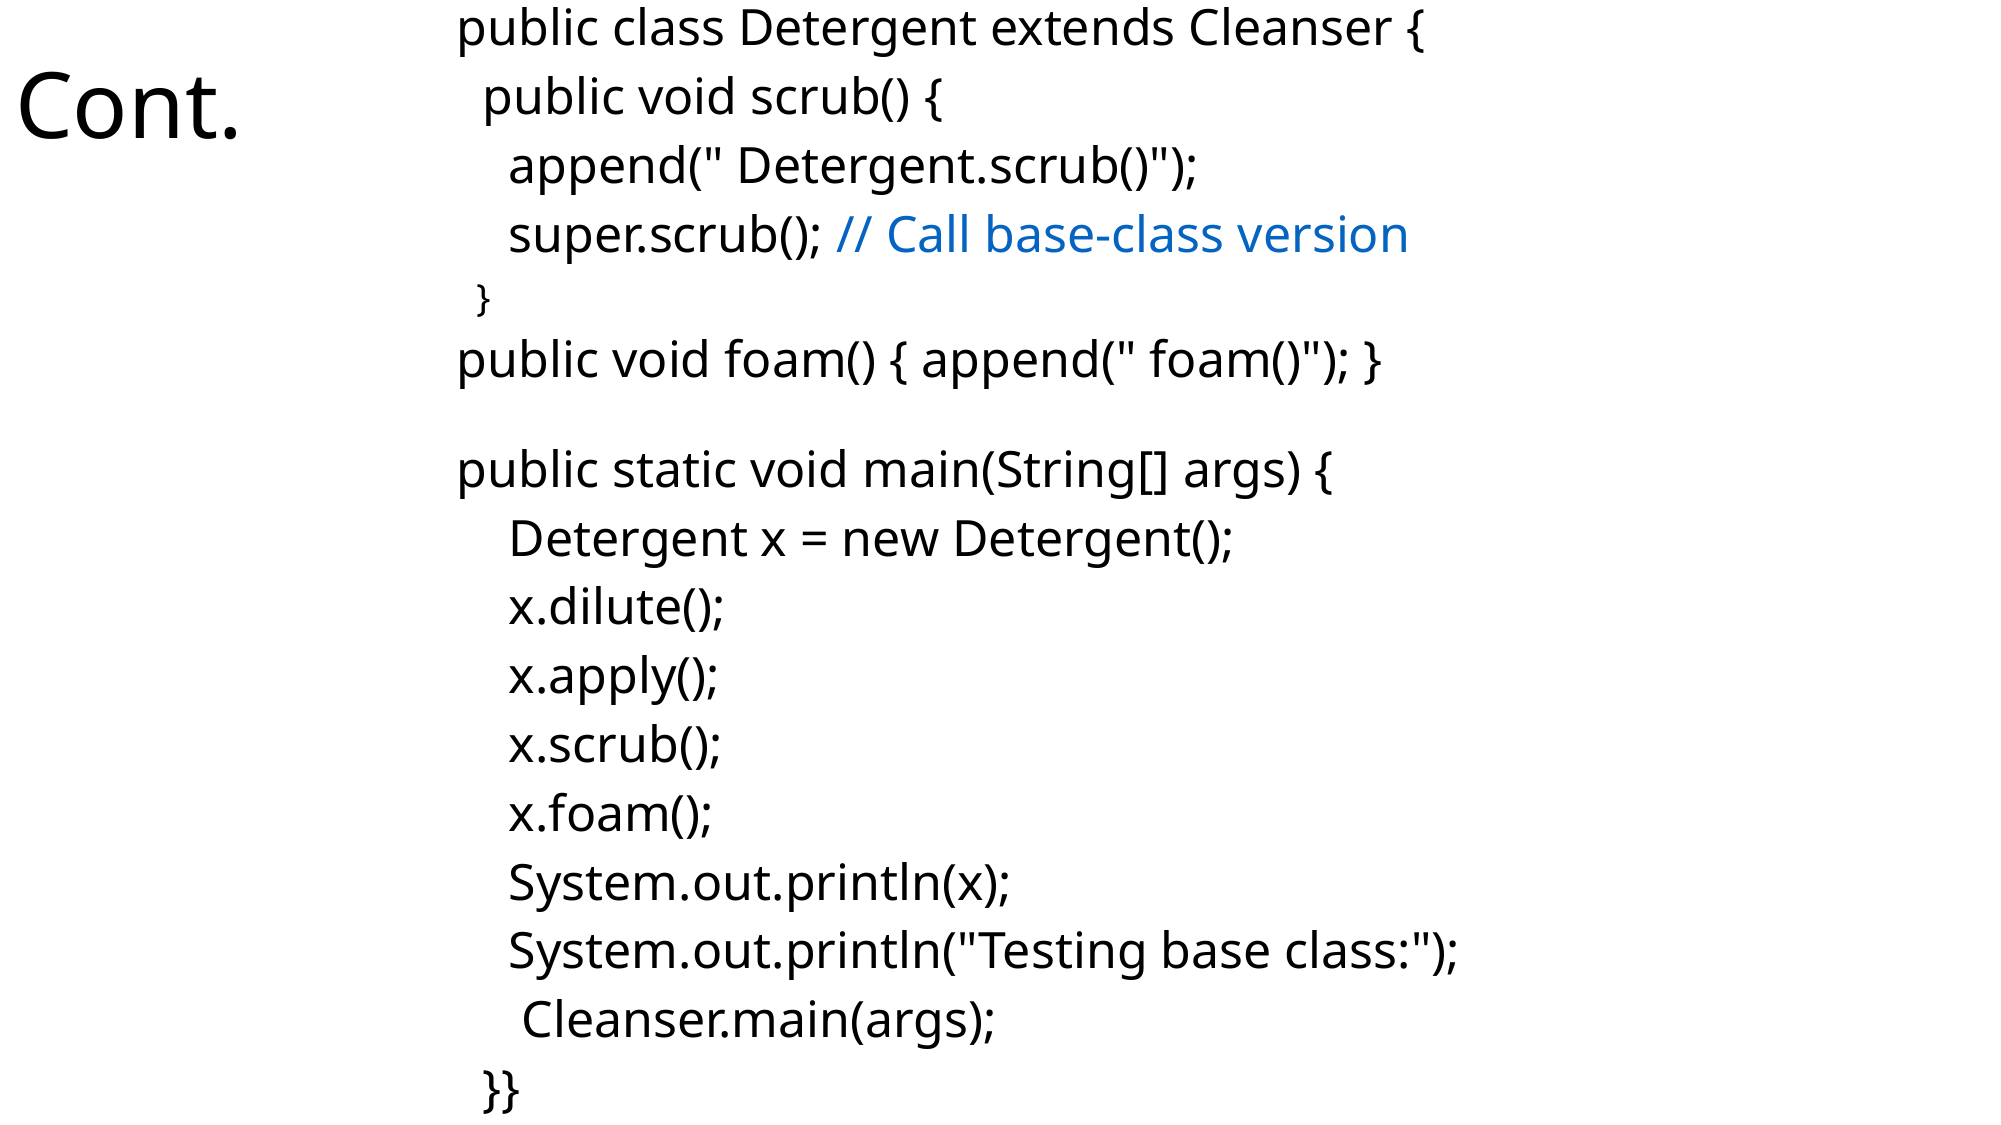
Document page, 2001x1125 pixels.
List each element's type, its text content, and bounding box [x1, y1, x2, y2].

list public class Detergent extends Cleanser { public void scrub() { append(" Detergent.scrub()"); super.scrub(); // Call base-class version } public void foam() { append(" foam()"); } public static void main(String[] args) { Detergent x = new Detergent(); x.dilute(); x.apply(); x.scrub(); x.foam(); System.out.println(x); System.out.println("Testing base class:"); Cleanser.main(args); }} [441, 0, 1695, 1125]
title Cont. [0, 0, 333, 218]
